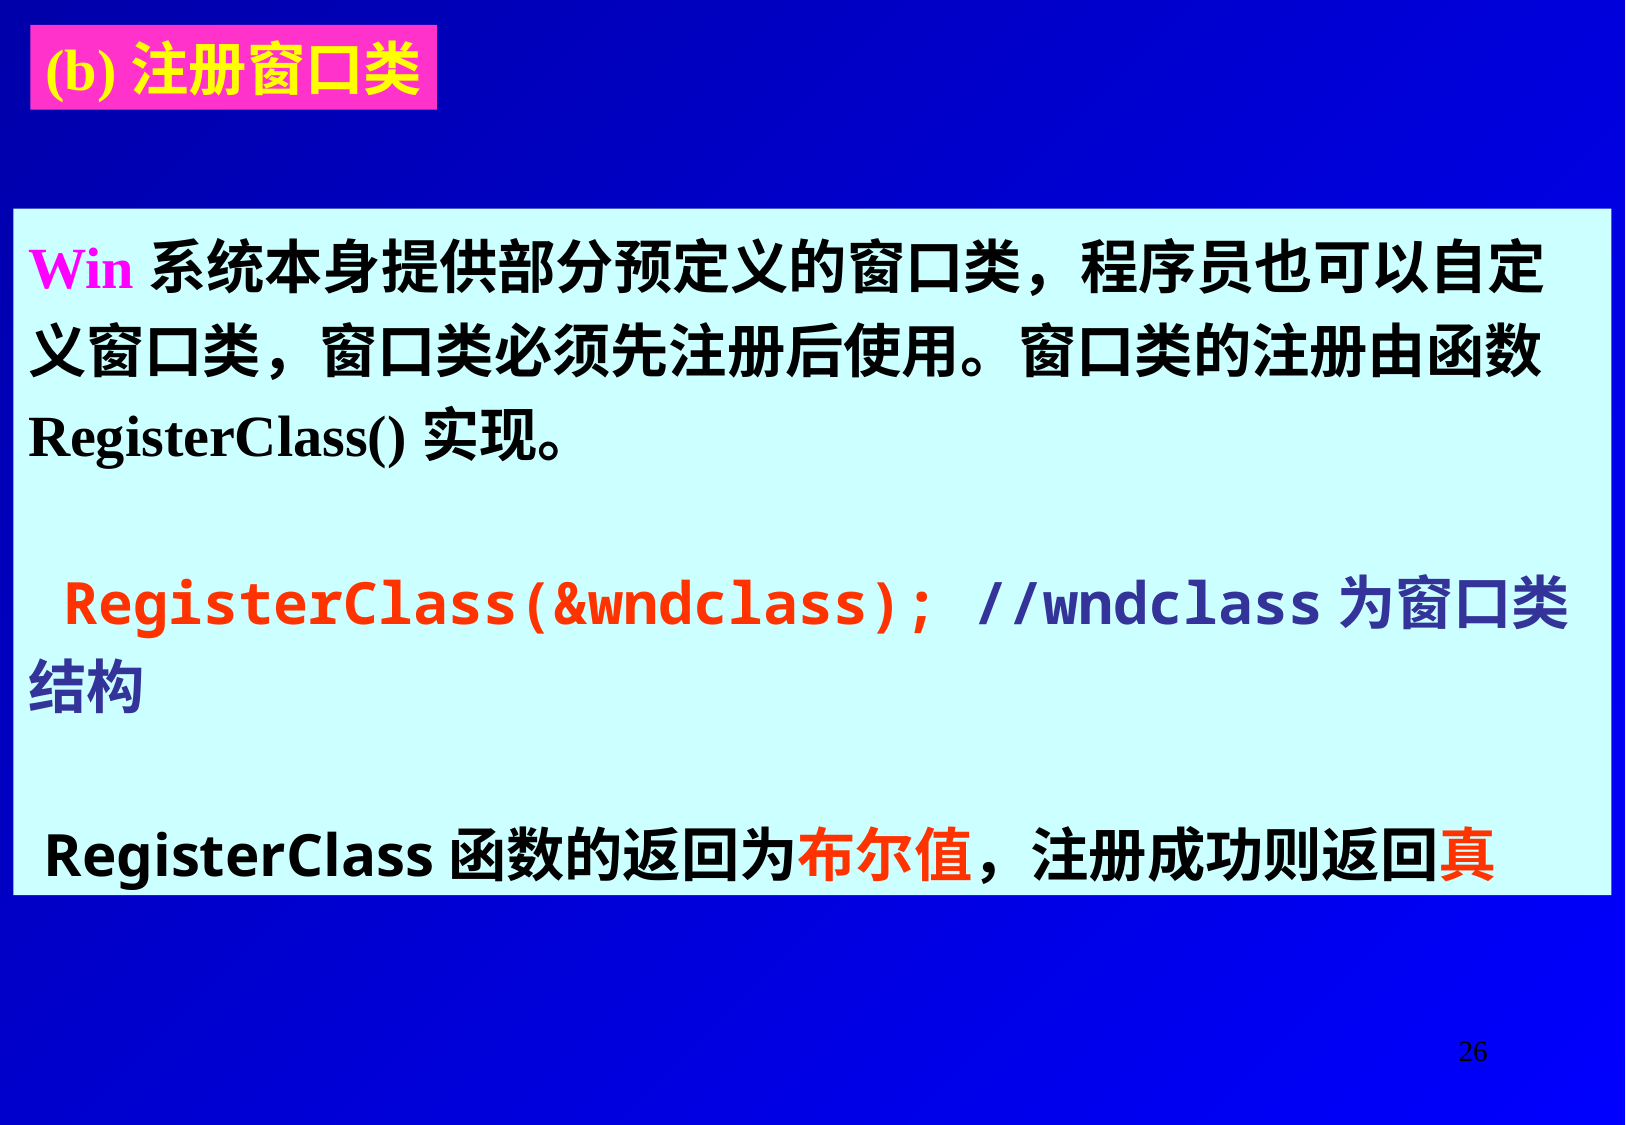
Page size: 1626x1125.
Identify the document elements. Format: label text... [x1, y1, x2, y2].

text_box Win系统本身提供部分预定义的窗口类，程序员也可以自定义窗口类，窗口类必须先注册后使用。窗口类的注册由函数RegisterClass()实现。 RegisterClass(&wndclass); //wndclass为窗口类结构 RegisterClass函数的返回为布尔值，注册成功则返回真 [13, 208, 1612, 896]
slide_number 26 [1164, 1025, 1504, 1100]
text_box (b)注册窗口类 [30, 24, 437, 110]
